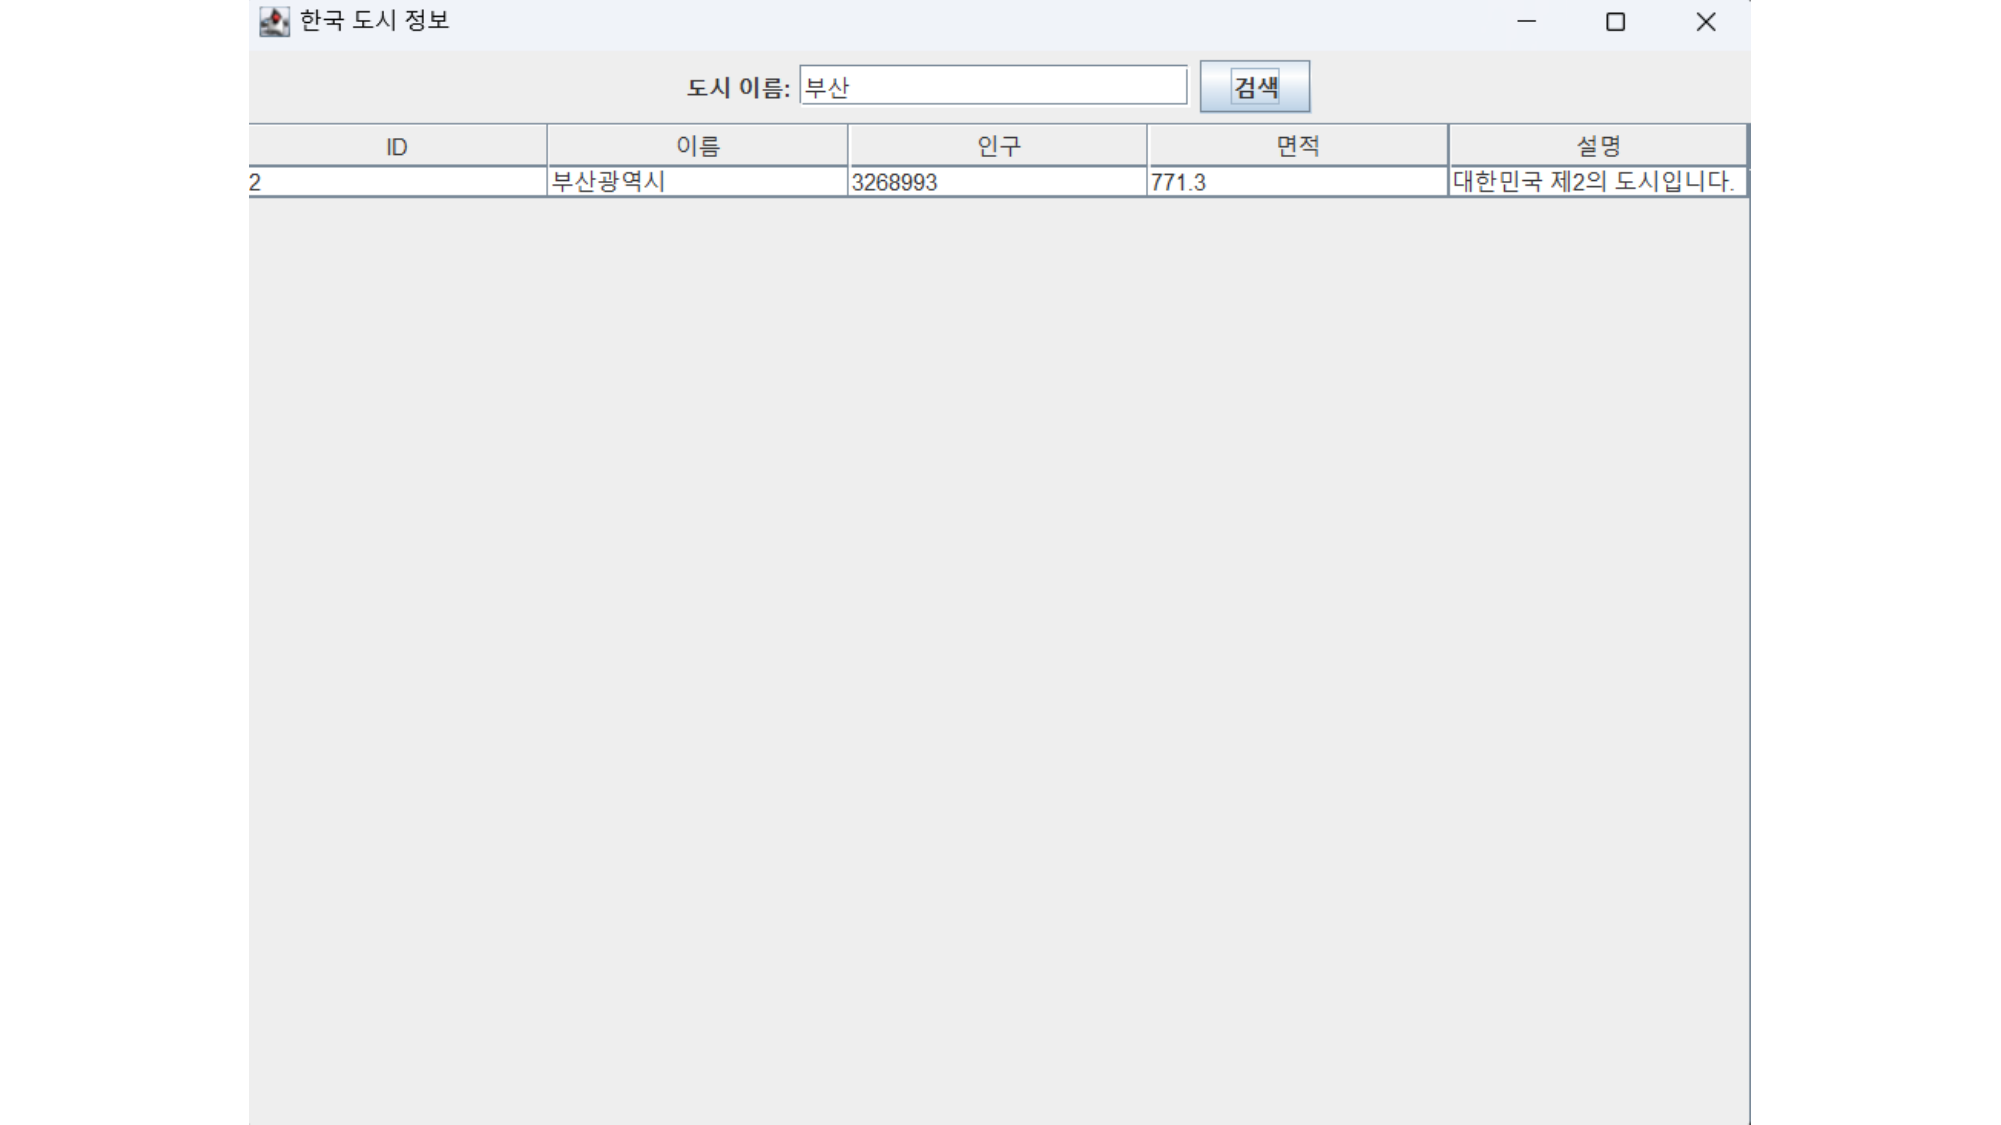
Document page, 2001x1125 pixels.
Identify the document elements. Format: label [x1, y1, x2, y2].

picture [249, 0, 1751, 1125]
